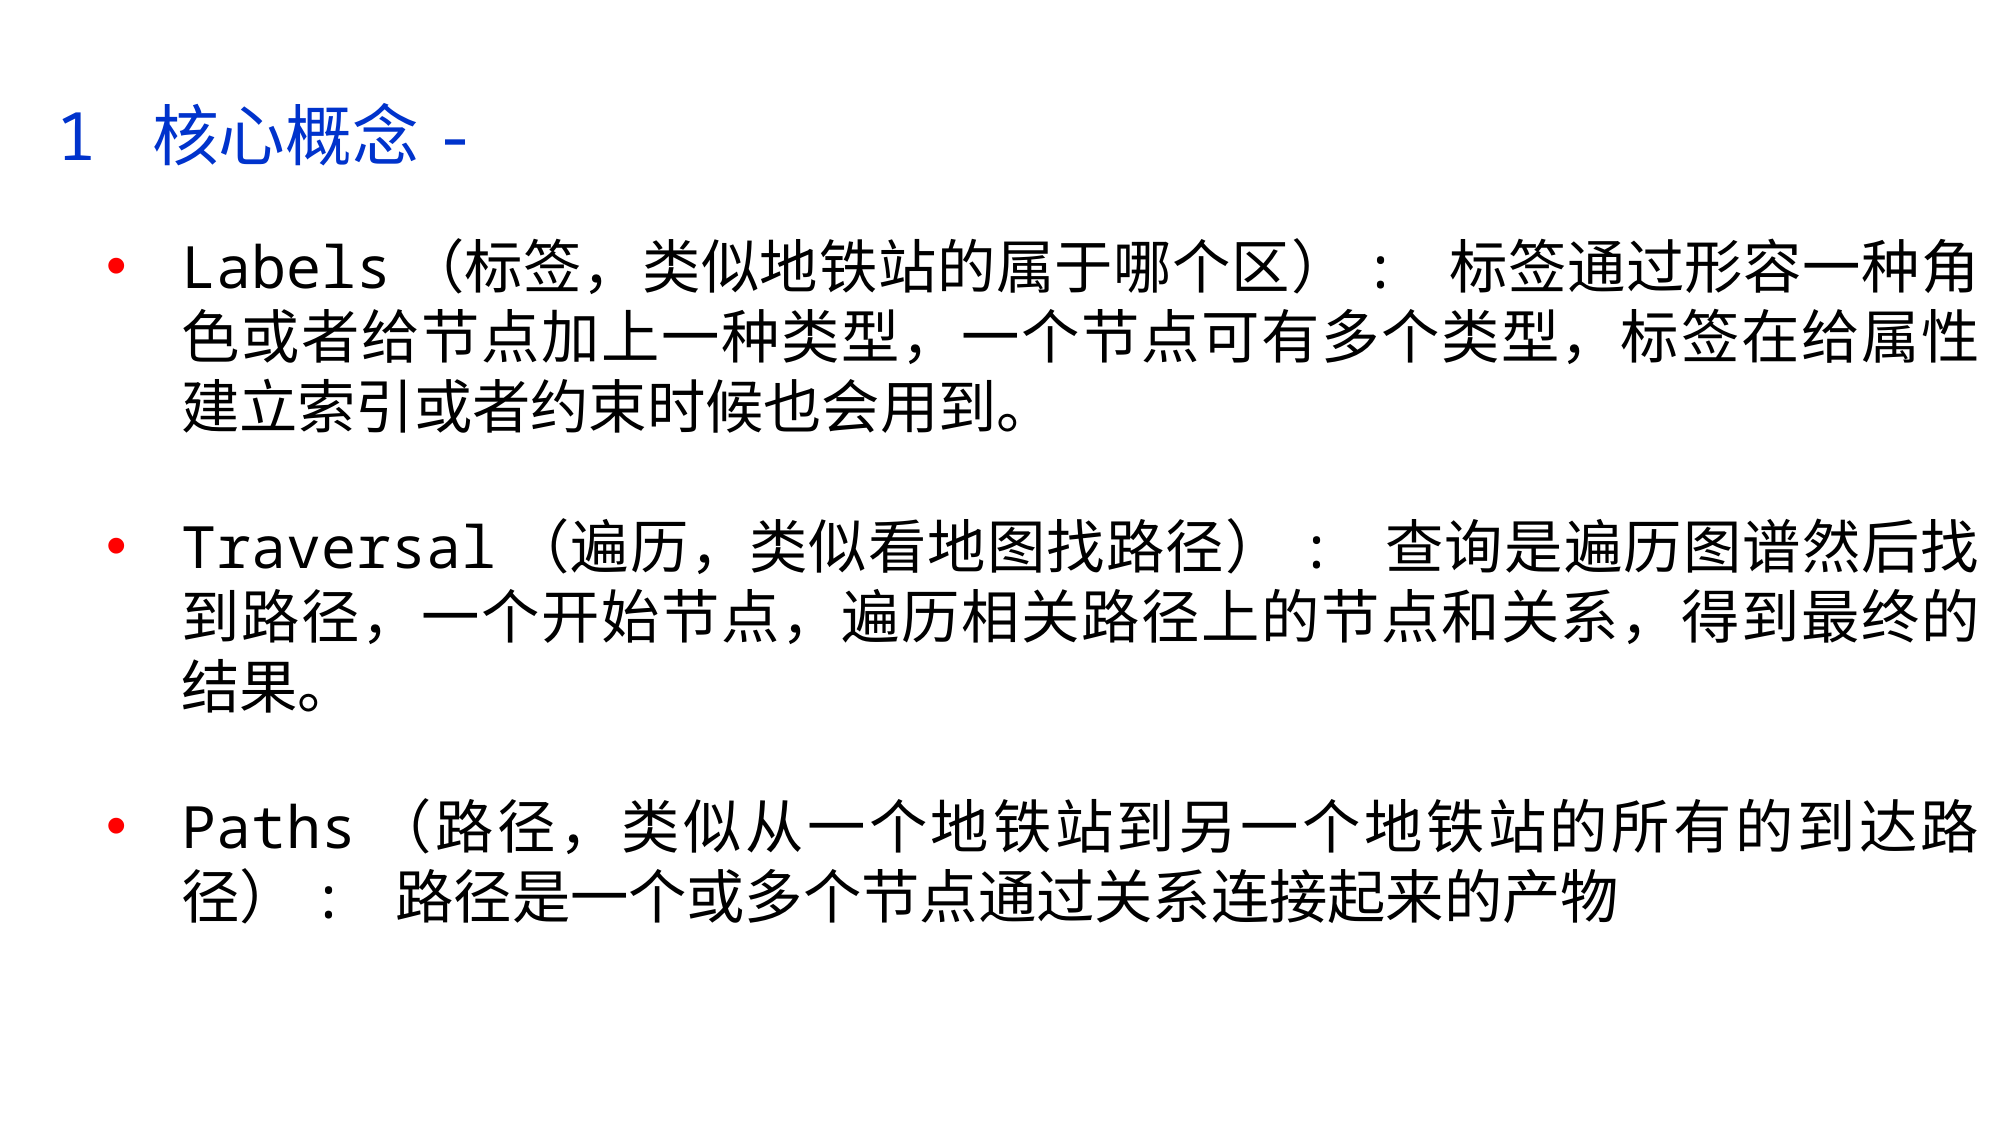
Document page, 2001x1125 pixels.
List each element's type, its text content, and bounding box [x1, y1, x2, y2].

text_box Labels（标签，类似地铁站的属于哪个区）: 标签通过形容一种角色或者给节点加上一种类型，一个节点可有多个类型，标签在给属性建立索引或者约束时候也会用到。 Traversal（遍历，类似看地图找路径）: 查询是遍历图谱然后找到路径，一个开始节点，遍历相关路径上的节点和关系，得到最终的结果。 Paths（路径，类似从一个地铁站到另一个地铁站的所有的到达路径）: 路径是一个或多个节点通过关系连接起来的产物 [85, 219, 2000, 941]
text_box 1 核心概念- [37, 84, 1258, 184]
